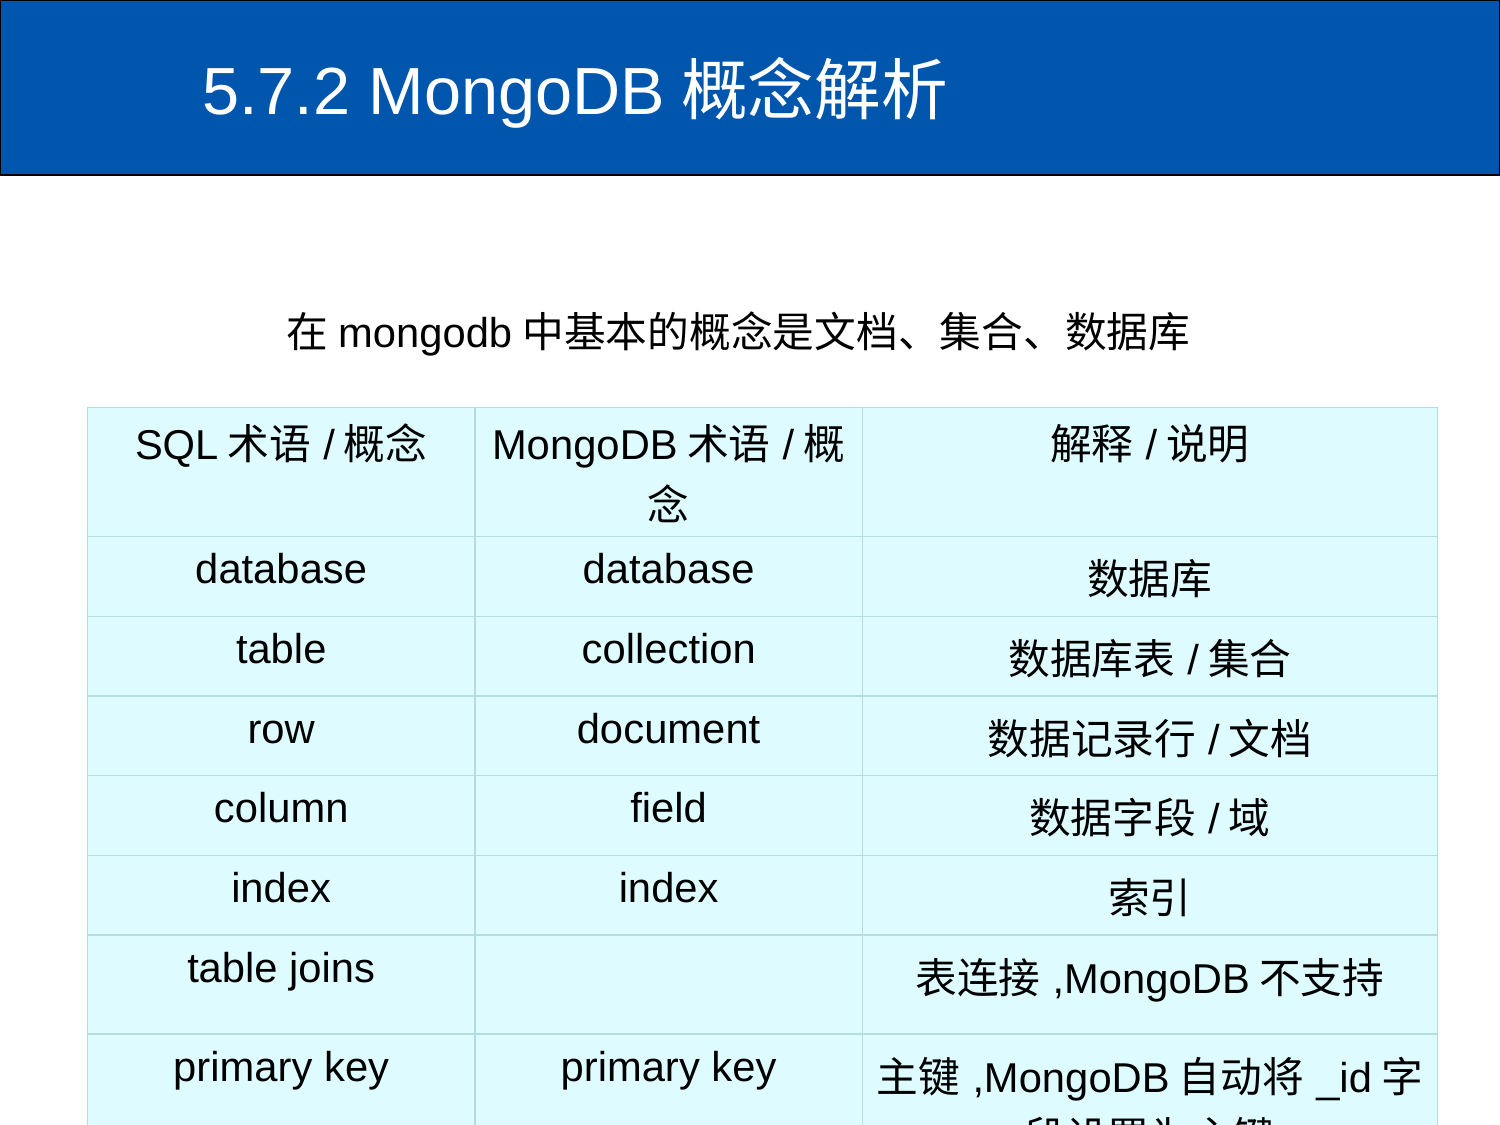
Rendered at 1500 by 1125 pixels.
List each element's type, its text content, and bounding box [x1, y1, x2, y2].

table_cell 数据字段/域 [863, 776, 1437, 855]
table_cell 数据记录行/文档 [863, 697, 1437, 775]
table_cell primary key [88, 1035, 474, 1125]
table_cell primary key [476, 1035, 862, 1125]
table_cell database [476, 537, 862, 616]
table_cell field [476, 776, 862, 855]
table_cell table [88, 617, 474, 695]
table_cell 表连接,MongoDB不支持 [863, 936, 1437, 1033]
text_box 在mongodb中基本的概念是文档、集合、数据库 [271, 298, 1272, 363]
table_header 解释/说明 [863, 408, 1437, 536]
table_cell row [88, 697, 474, 775]
table_cell column [88, 776, 474, 855]
table_cell database [88, 537, 474, 616]
table_cell document [476, 697, 862, 775]
table_header SQL术语/概念 [88, 408, 474, 536]
table_cell 数据库 [863, 537, 1437, 616]
table_cell 主键,MongoDB自动将_id字段设置为主键 [863, 1035, 1437, 1125]
table_cell index [88, 856, 474, 934]
table_cell [476, 936, 862, 1033]
table_cell table joins [88, 936, 474, 1033]
title 5.7.2 MongoDB概念解析 [187, 12, 1500, 163]
table_cell 数据库表/集合 [863, 617, 1437, 695]
table_header MongoDB术语/概念 [476, 408, 862, 536]
table_cell 索引 [863, 856, 1437, 934]
table_cell index [476, 856, 862, 934]
table_cell collection [476, 617, 862, 695]
